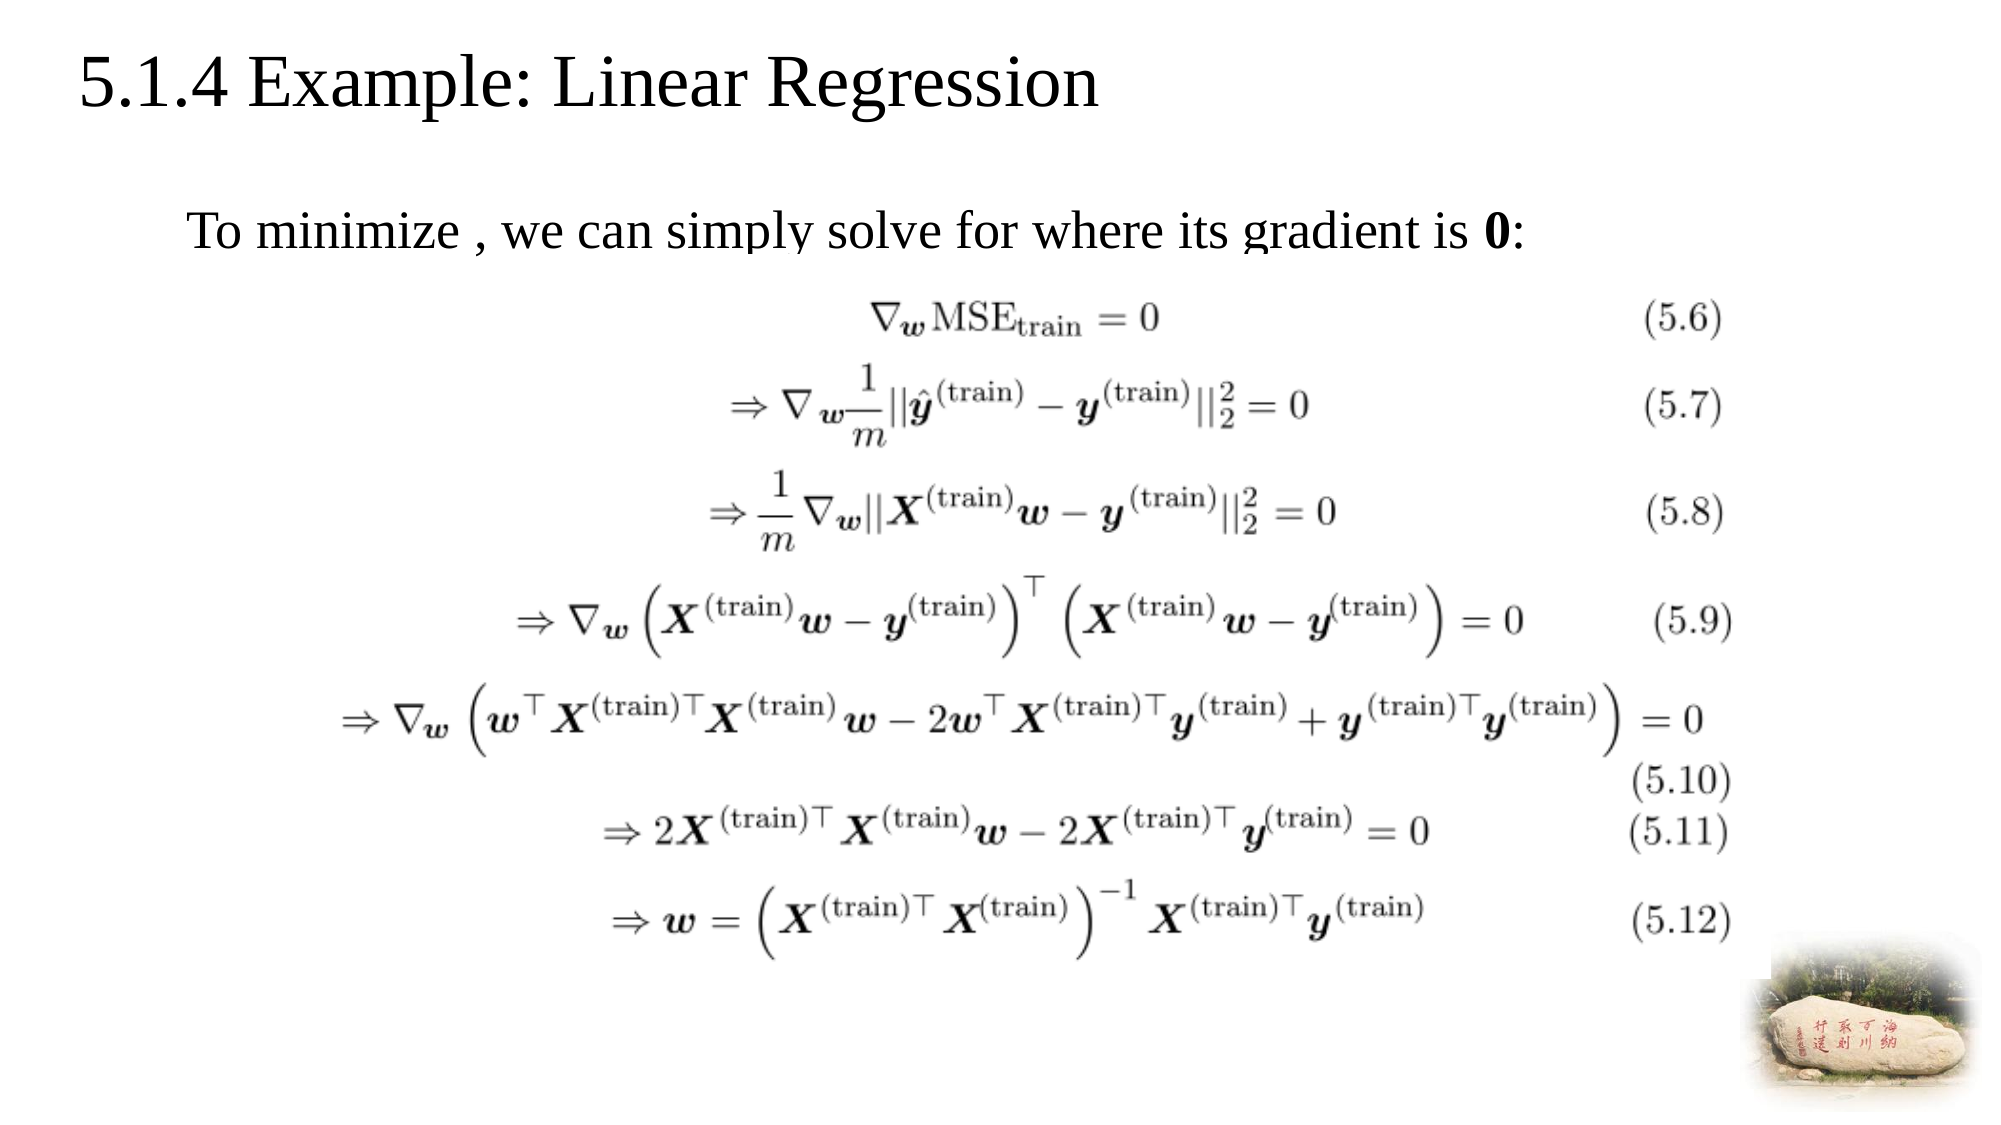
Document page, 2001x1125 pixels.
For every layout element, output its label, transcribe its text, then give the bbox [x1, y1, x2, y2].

title 5.1.4 Example: Linear Regression [63, 21, 1936, 142]
picture [311, 254, 1985, 1112]
